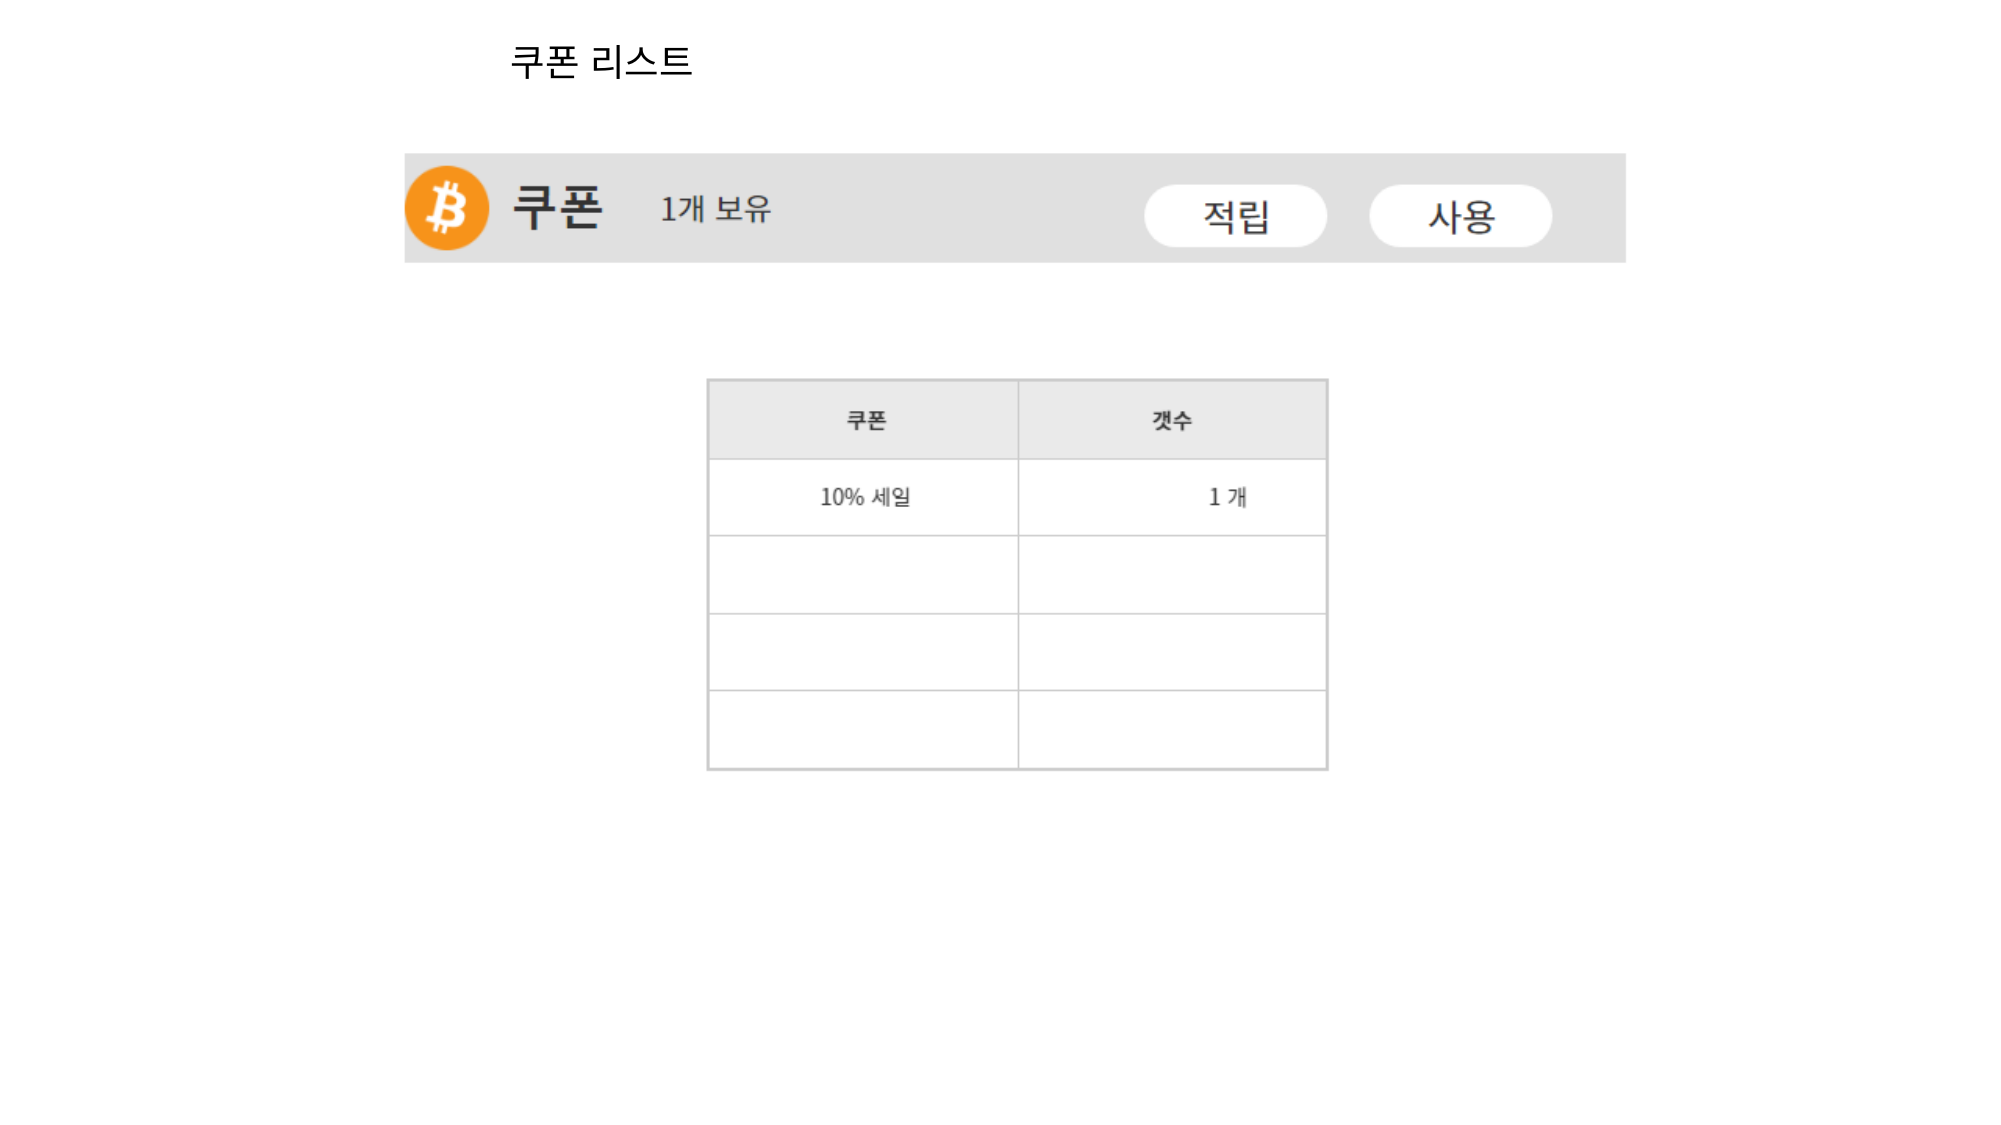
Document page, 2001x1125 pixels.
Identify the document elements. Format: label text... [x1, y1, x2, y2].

picture [330, 127, 1670, 998]
text_box 쿠폰 리스트 [496, 31, 1037, 91]
